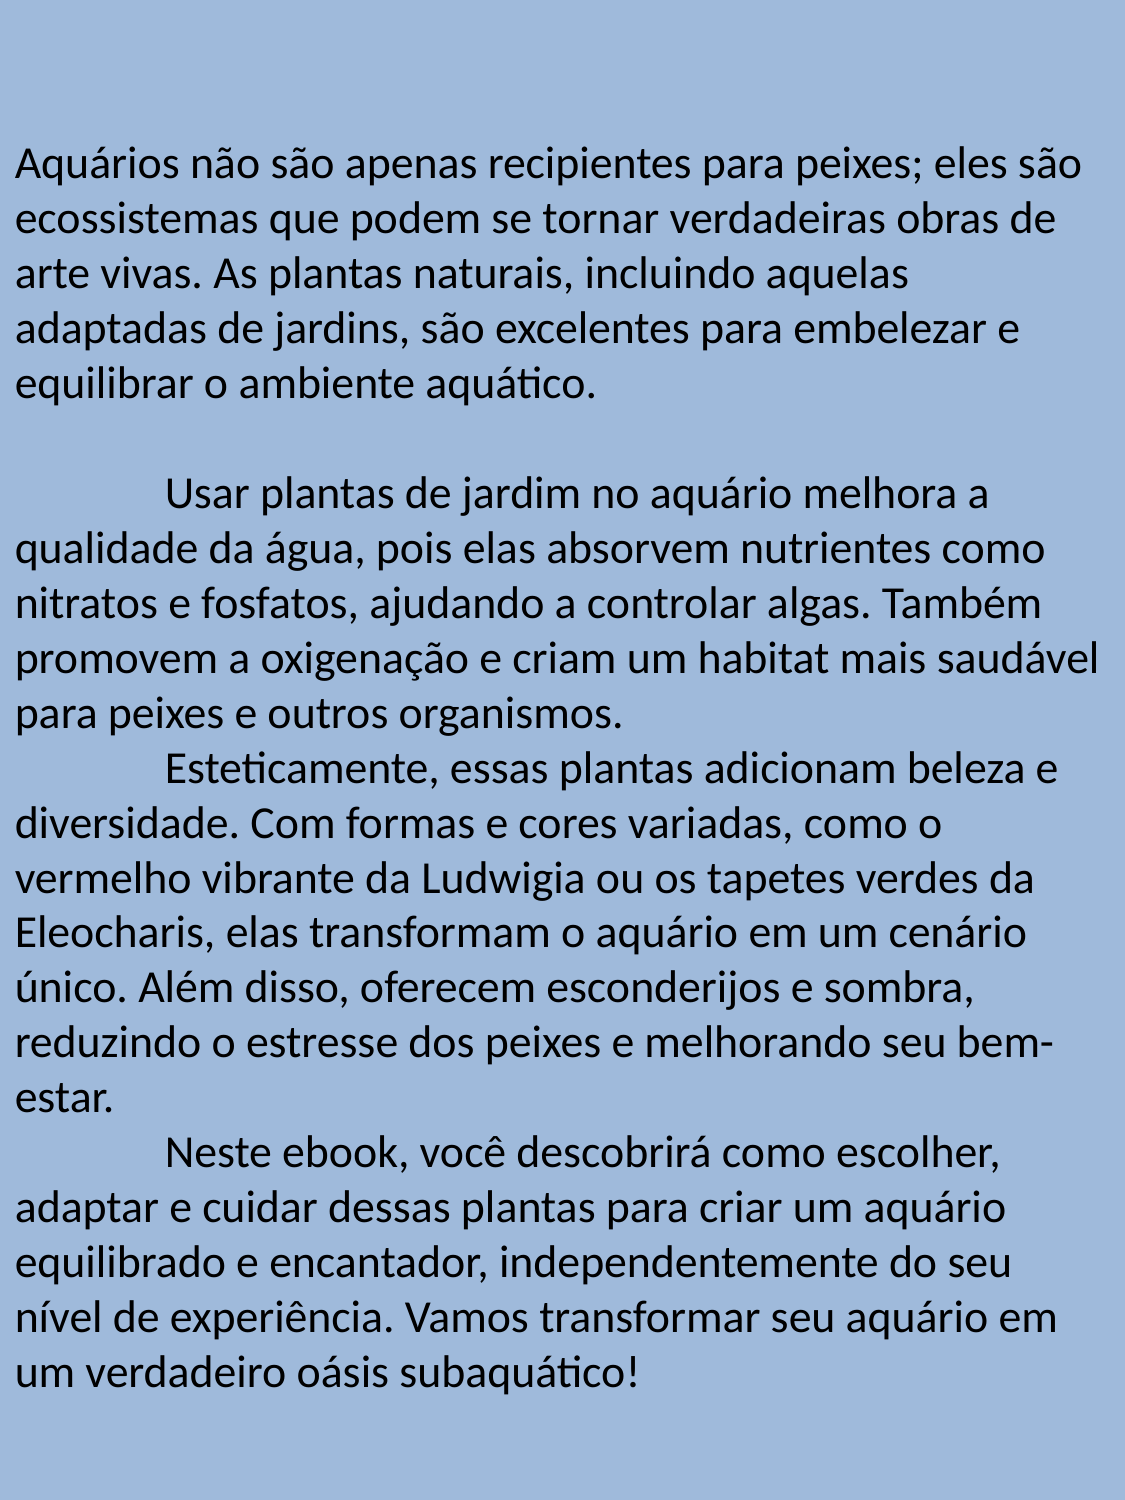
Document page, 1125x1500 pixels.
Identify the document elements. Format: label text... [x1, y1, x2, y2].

text_box Aquários não são apenas recipientes para peixes; eles são ecossistemas que podem se tornar verdadeiras obras de arte vivas. As plantas naturais, incluindo aquelas adaptadas de jardins, são excelentes para embelezar e equilibrar o ambiente aquático. Usar plantas de jardim no aquário melhora a qualidade da água, pois elas absorvem nutrientes como nitratos e fosfatos, ajudando a controlar algas. Também promovem a oxigenação e criam um habitat mais saudável para peixes e outros organismos. Esteticamente, essas plantas adicionam beleza e diversidade. Com formas e cores variadas, como o vermelho vibrante da Ludwigia ou os tapetes verdes da Eleocharis, elas transformam o aquário em um cenário único. Além disso, oferecem esconderijos e sombra, reduzindo o estresse dos peixes e melhorando seu bem-estar. Neste ebook, você descobrirá como escolher, adaptar e cuidar dessas plantas para criar um aquário equilibrado e encantador, independentemente do seu nível de experiência. Vamos transformar seu aquário em um verdadeiro oásis subaquático! [0, 35, 1125, 1460]
